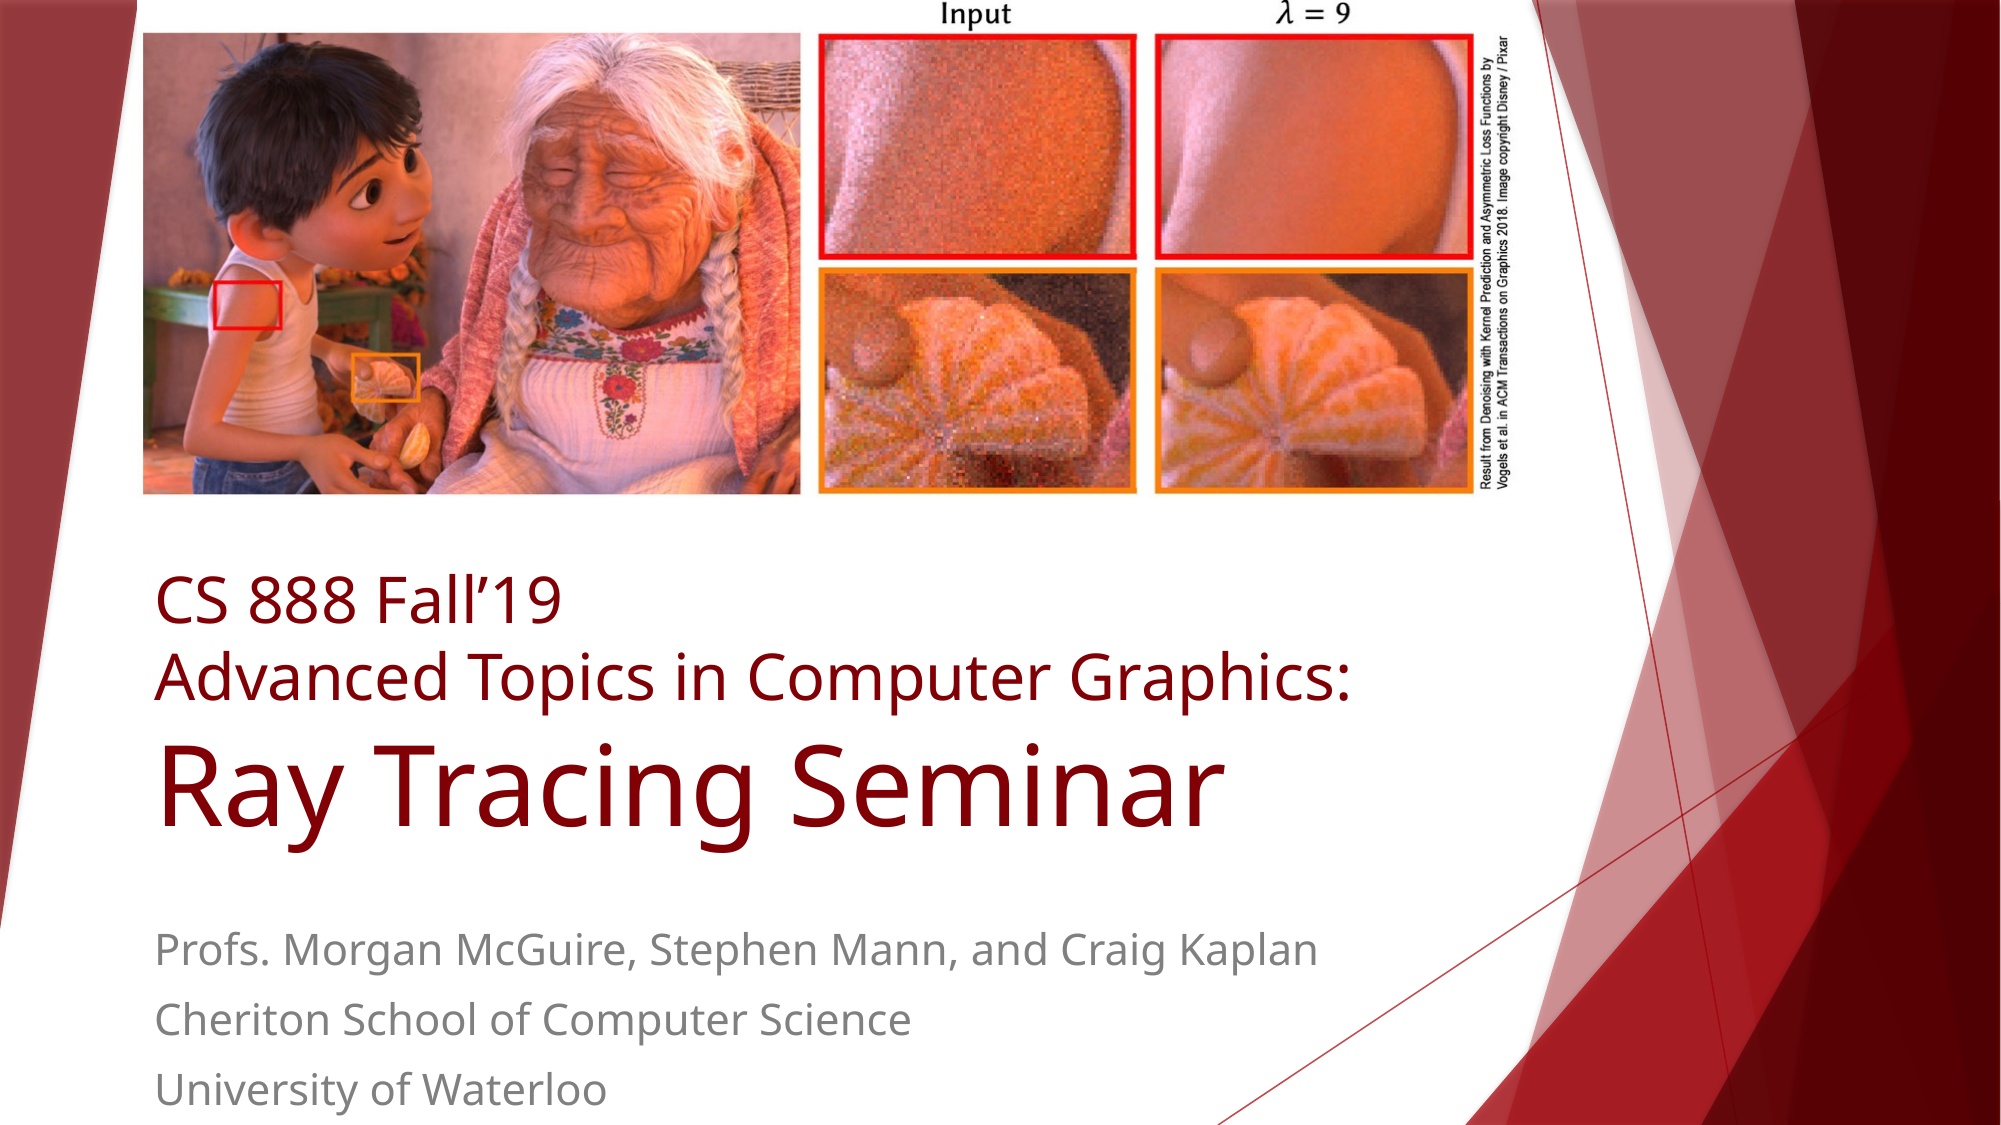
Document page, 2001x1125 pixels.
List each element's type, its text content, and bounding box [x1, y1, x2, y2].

title CS 888 Fall’19 Advanced Topics in Computer Graphics: Ray Tracing Seminar [139, 503, 1833, 857]
subtitle Profs. Morgan McGuire, Stephen Mann, and Craig Kaplan Cheriton School of Computer Science University of Waterloo [139, 843, 1487, 1125]
picture [136, 0, 1522, 504]
